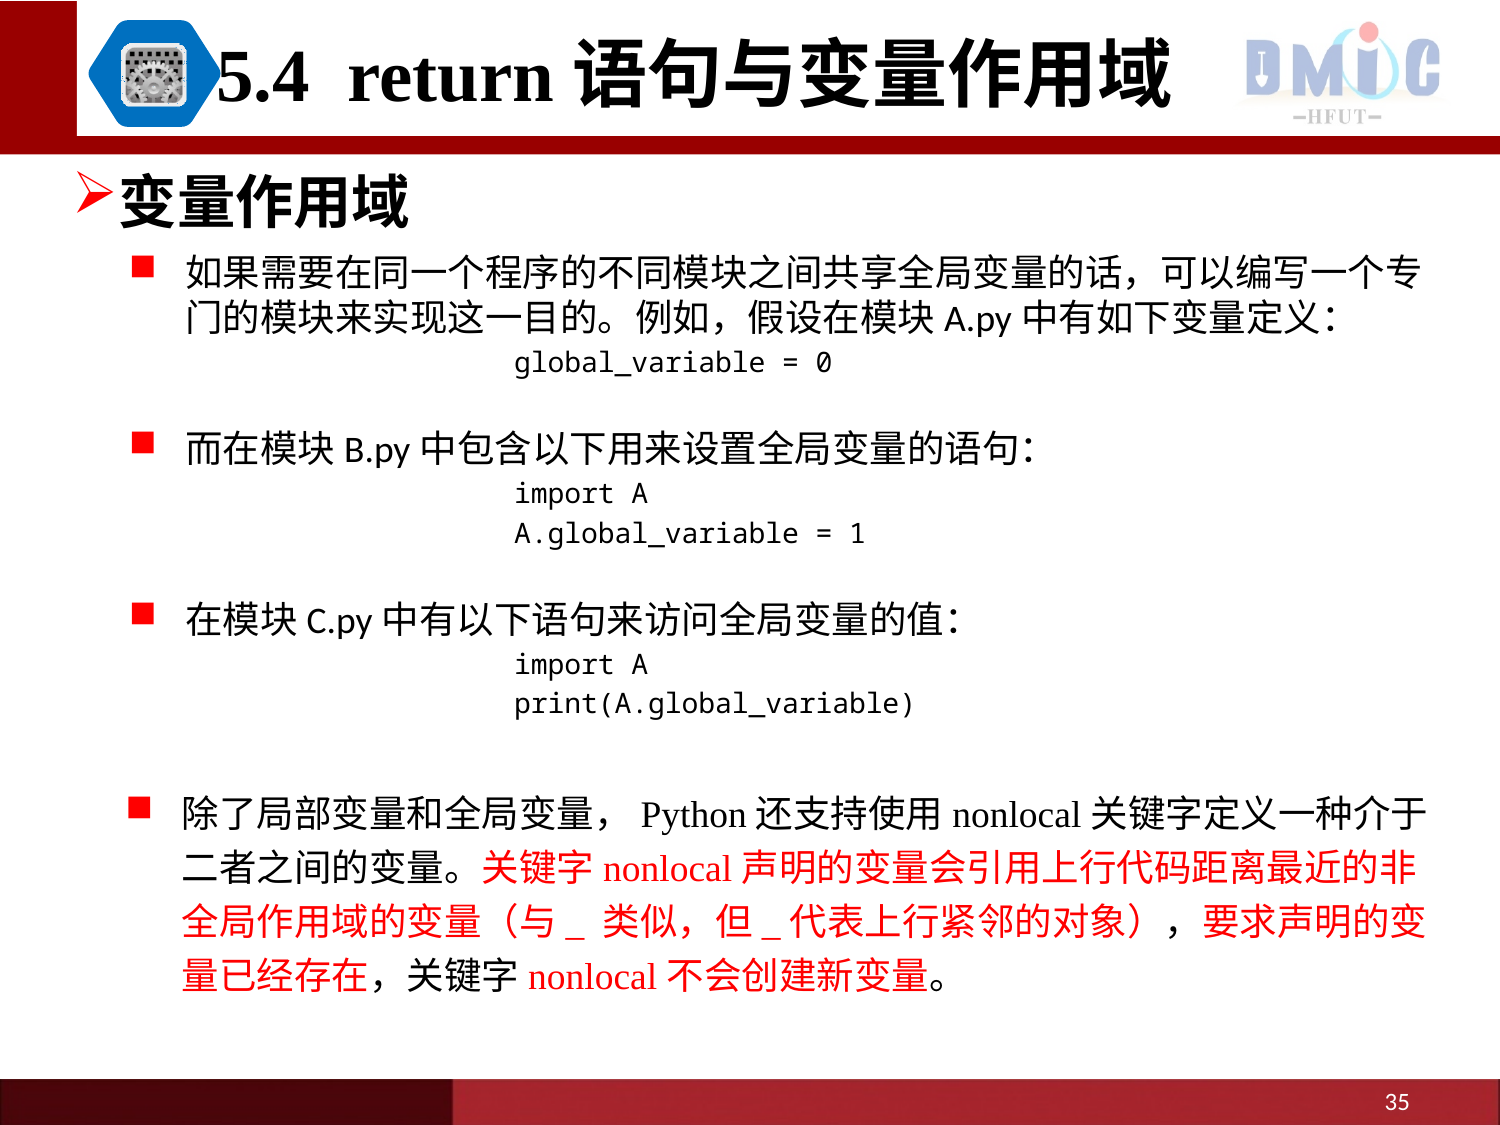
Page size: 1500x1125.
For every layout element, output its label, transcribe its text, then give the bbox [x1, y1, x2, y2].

slide_number 35 [1074, 1081, 1425, 1119]
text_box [88, 19, 1270, 128]
list 如果需要在同一个程序的不同模块之间共享全局变量的话，可以编写一个专门的模块来实现这一目的。例如，假设在模块A.py中有如下变量定义： global_variable = 0 而在模块B.py中包含以下用来设置全局变量的语句： import A A.global_variable = 1 在模块C.py中有以下语句来访问全局变量的值： import A print(A.global_variable) [117, 243, 1468, 1012]
picture [0, 1079, 1500, 1125]
text_box 除了局部变量和全局变量，Python还支持使用nonlocal关键字定义一种介于二者之间的变量。关键字nonlocal声明的变量会引用上行代码距离最近的非全局作用域的变量（与_ 类似，但_代表上行紧邻的对象），要求声明的变量已经存在，关键字nonlocal不会创建新变量。 [114, 775, 1465, 988]
text_box 变量作用域 [57, 157, 439, 243]
